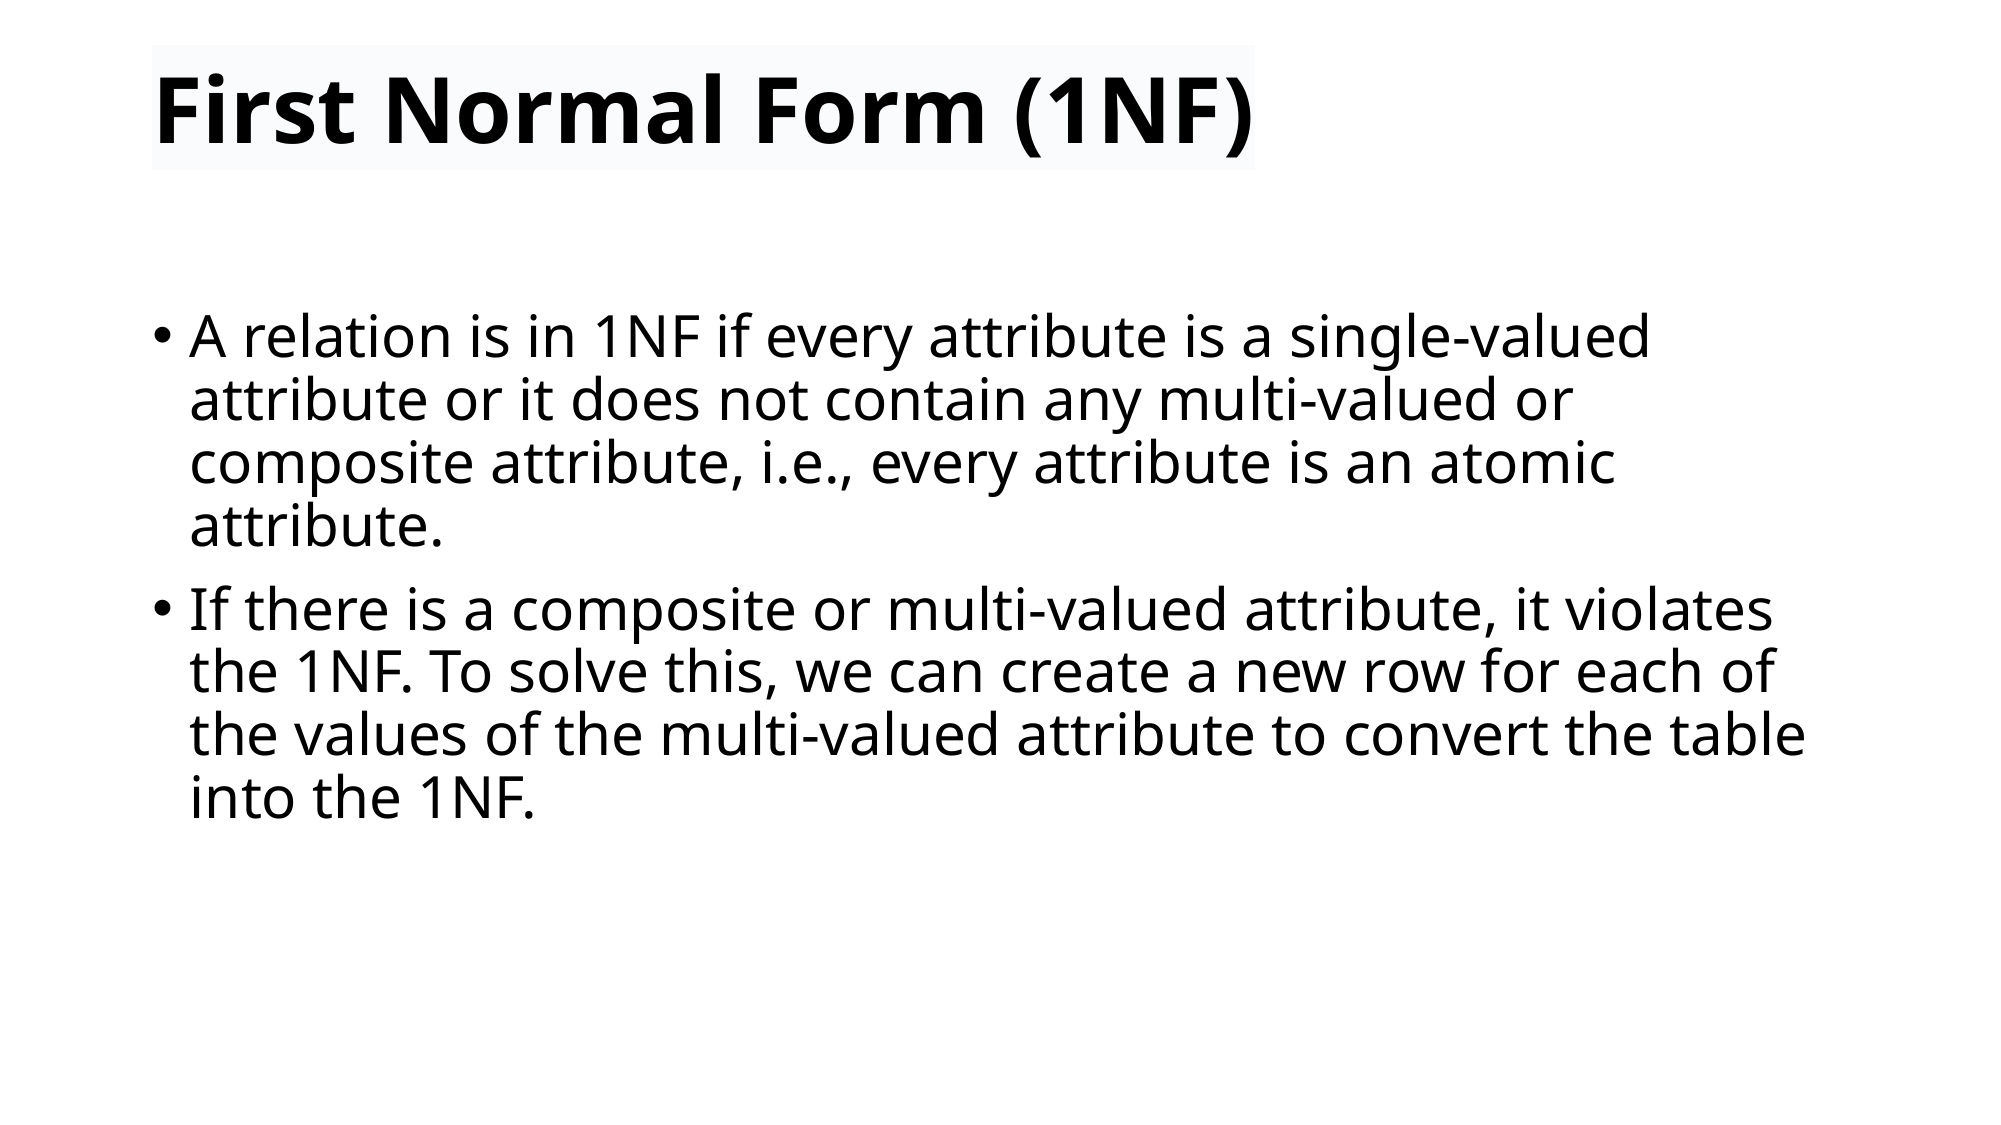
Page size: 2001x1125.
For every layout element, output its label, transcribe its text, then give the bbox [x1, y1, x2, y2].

list A relation is in 1NF if every attribute is a single-valued attribute or it does not contain any multi-valued or composite attribute, i.e., every attribute is an atomic attribute. If there is a composite or multi-valued attribute, it violates the 1NF. To solve this, we can create a new row for each of the values of the multi-valued attribute to convert the table into the 1NF. [137, 299, 1863, 1014]
title First Normal Form (1NF) [137, 59, 1863, 278]
